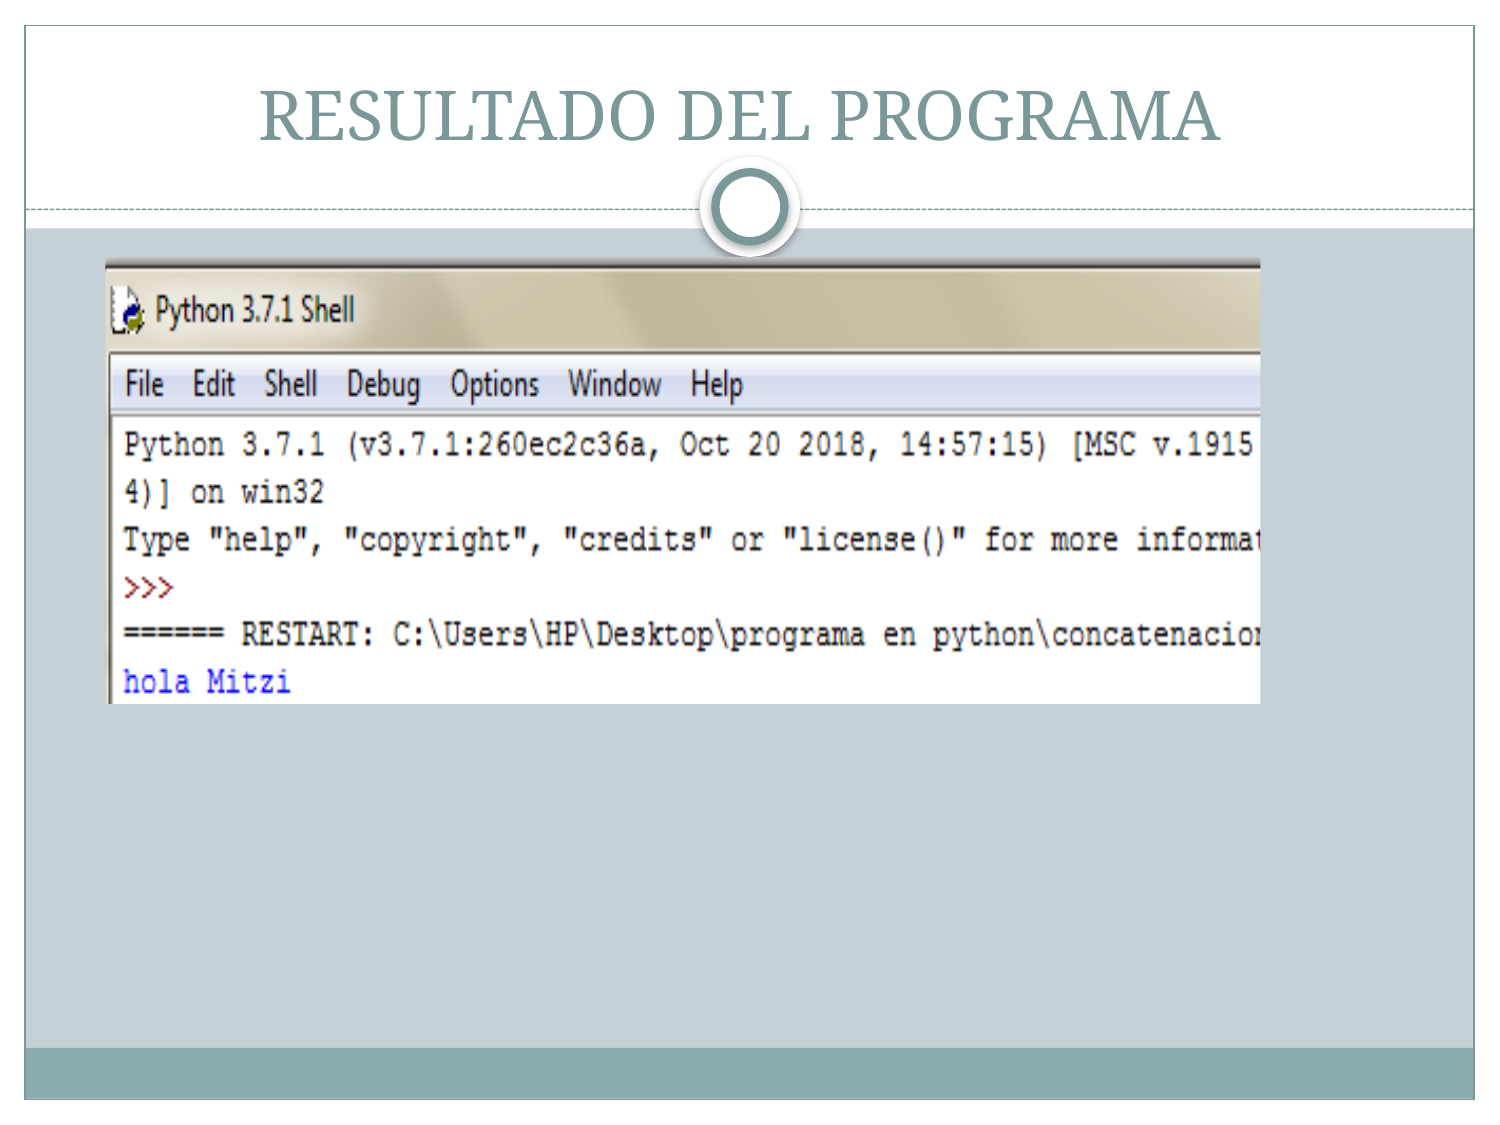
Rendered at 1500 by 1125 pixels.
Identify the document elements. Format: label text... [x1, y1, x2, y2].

title RESULTADO DEL PROGRAMA [49, 37, 1450, 162]
picture [105, 257, 1261, 704]
